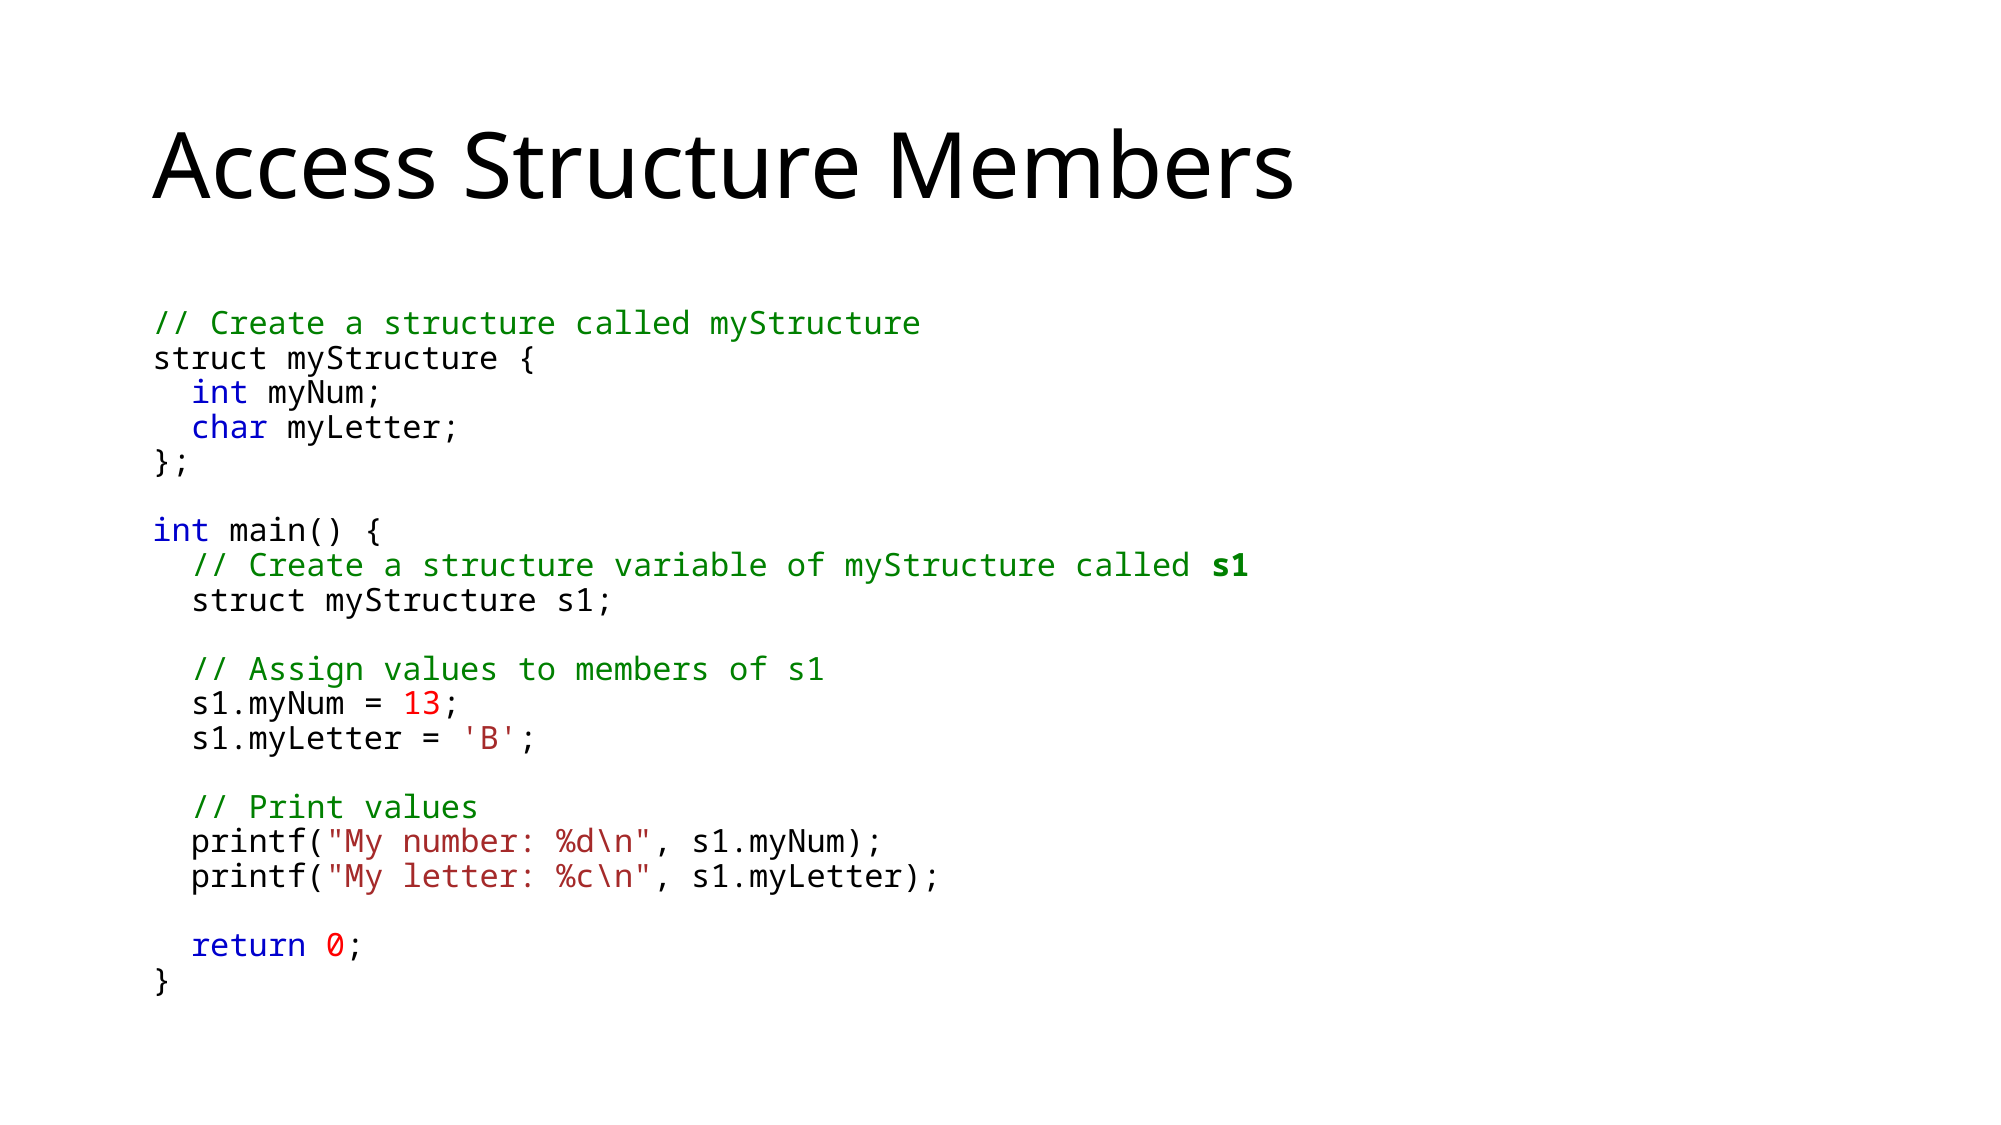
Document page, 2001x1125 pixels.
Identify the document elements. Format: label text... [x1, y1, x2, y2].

list // Create a structure called myStructure struct myStructure { int myNum; char myLetter; }; int main() { // Create a structure variable of myStructure called s1 struct myStructure s1; // Assign values to members of s1 s1.myNum = 13; s1.myLetter = 'B'; // Print values printf("My number: %d\n", s1.myNum); printf("My letter: %c\n", s1.myLetter); return 0; } [137, 299, 1863, 1014]
title Access Structure Members [137, 59, 1863, 278]
